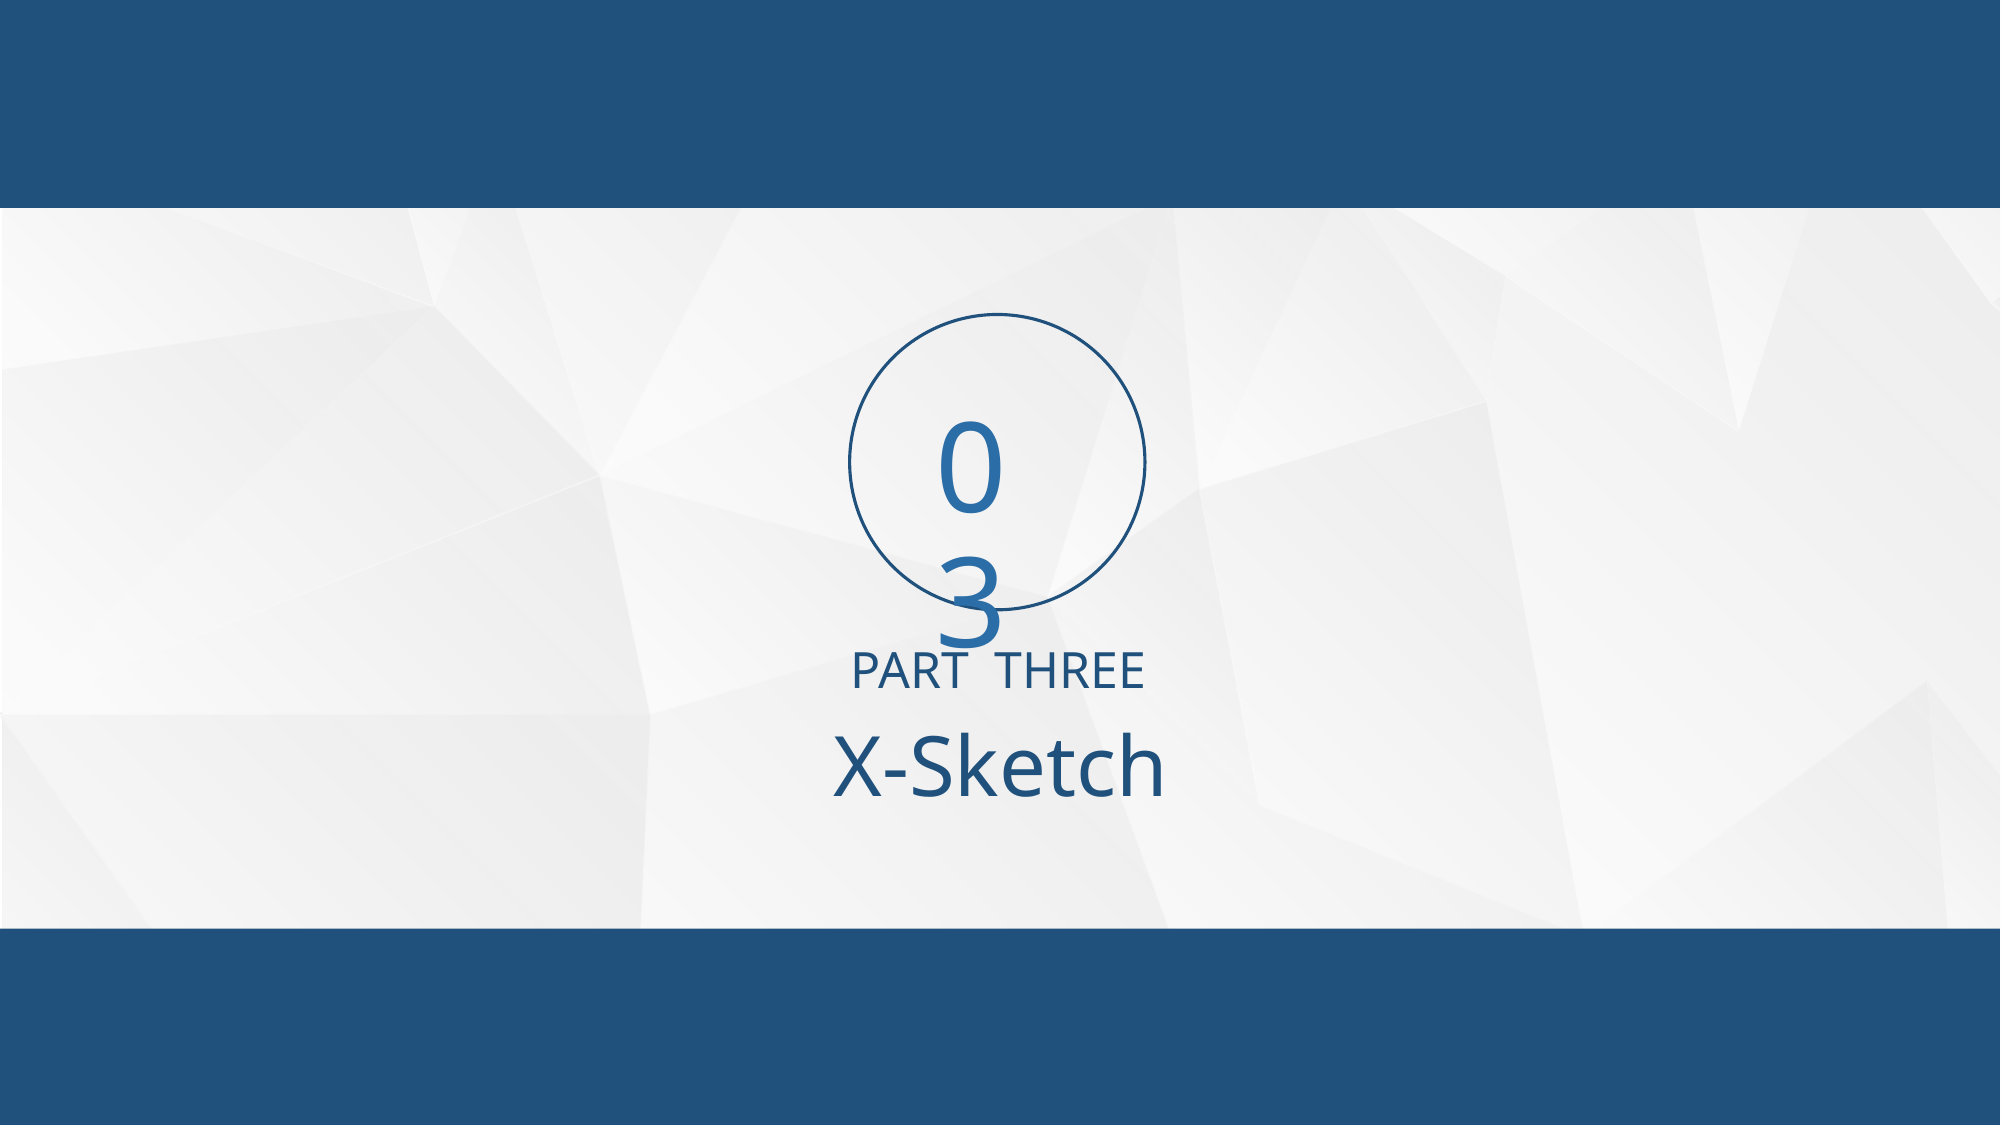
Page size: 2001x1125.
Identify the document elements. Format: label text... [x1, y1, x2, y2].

list 03 [920, 397, 1092, 563]
picture [0, 0, 2001, 1125]
list X-Sketch [574, 717, 1428, 799]
list PART THREE [806, 638, 1191, 717]
